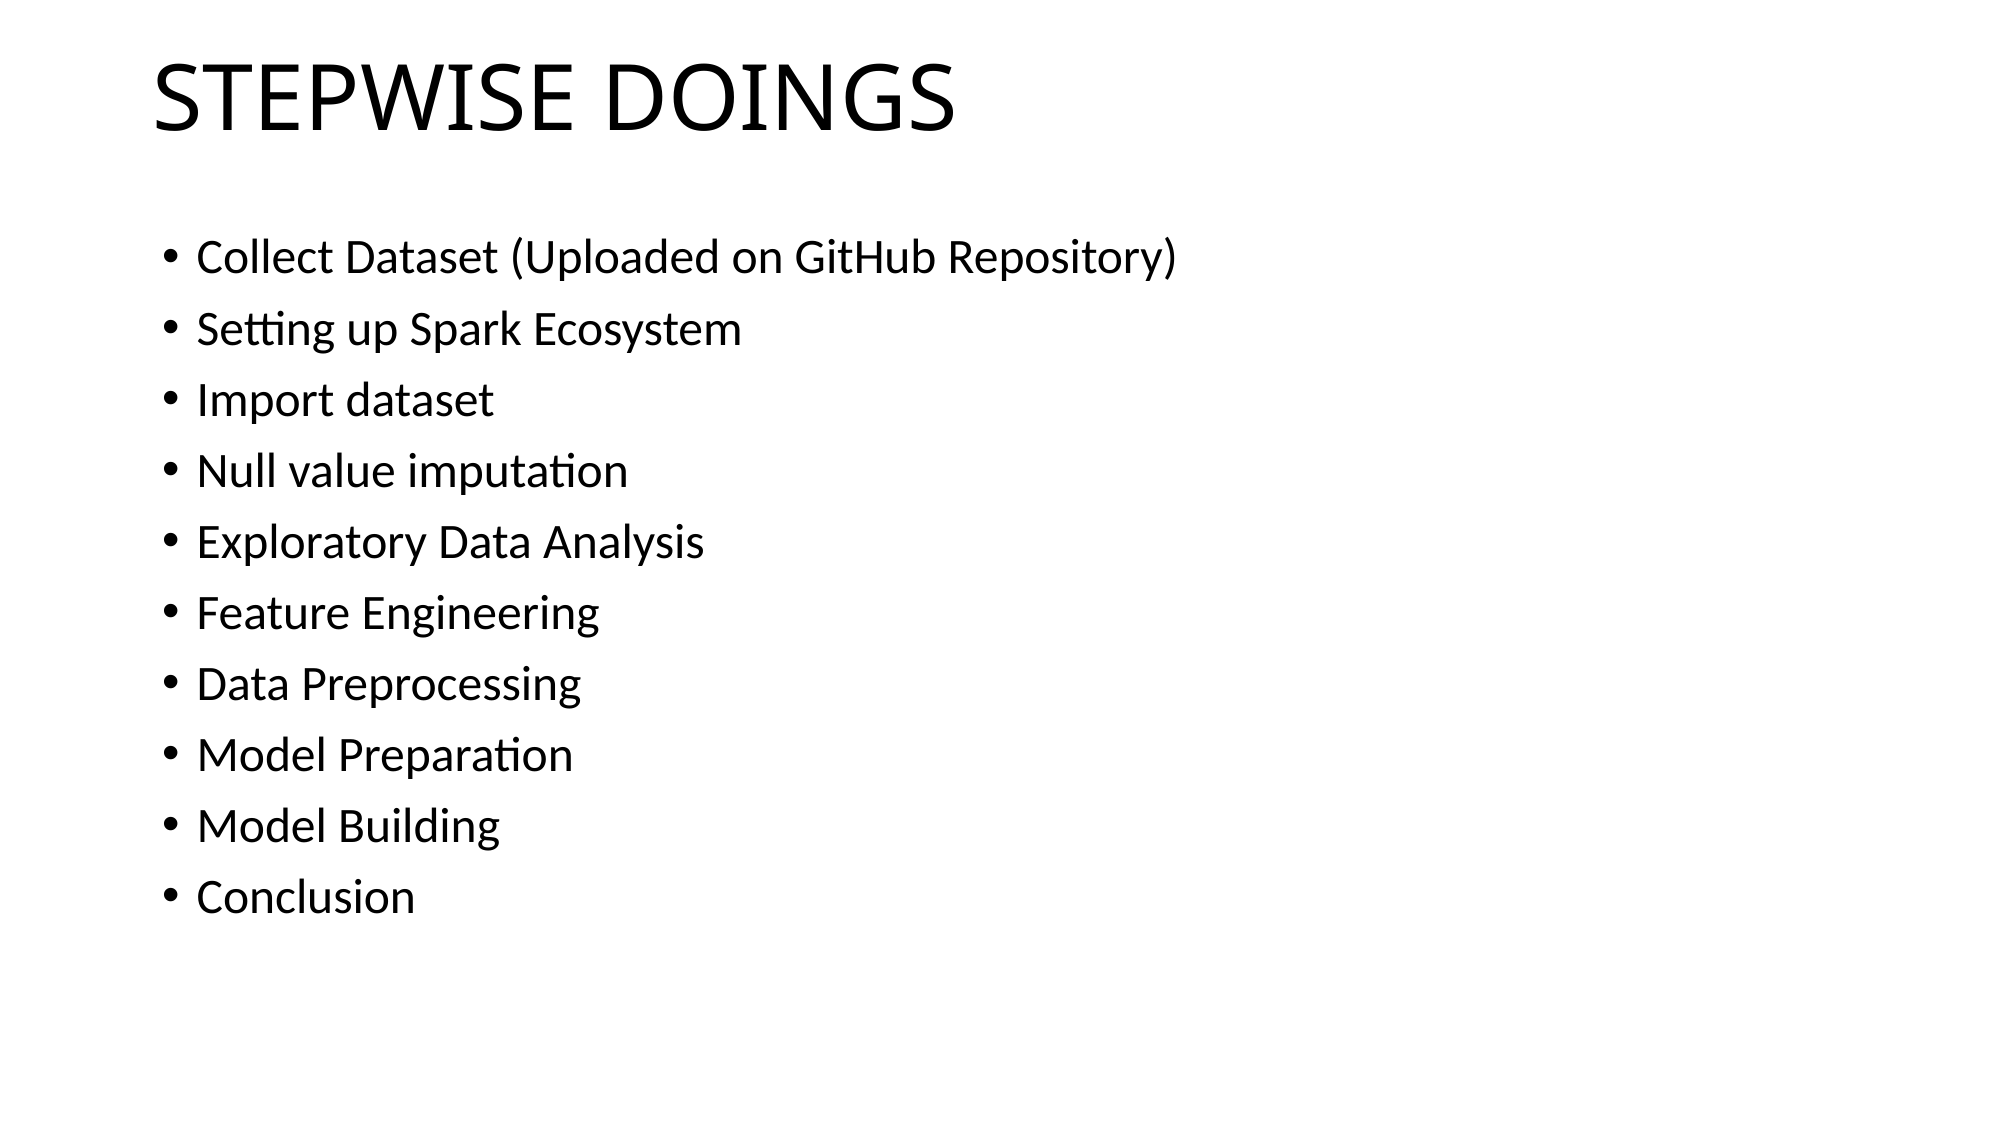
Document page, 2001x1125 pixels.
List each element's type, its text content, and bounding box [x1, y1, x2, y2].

list Collect Dataset (Uploaded on GitHub Repository) Setting up Spark Ecosystem Import dataset Null value imputation Exploratory Data Analysis Feature Engineering Data Preprocessing Model Preparation Model Building Conclusion [147, 223, 1758, 938]
title STEPWISE DOINGS [137, 33, 1863, 169]
